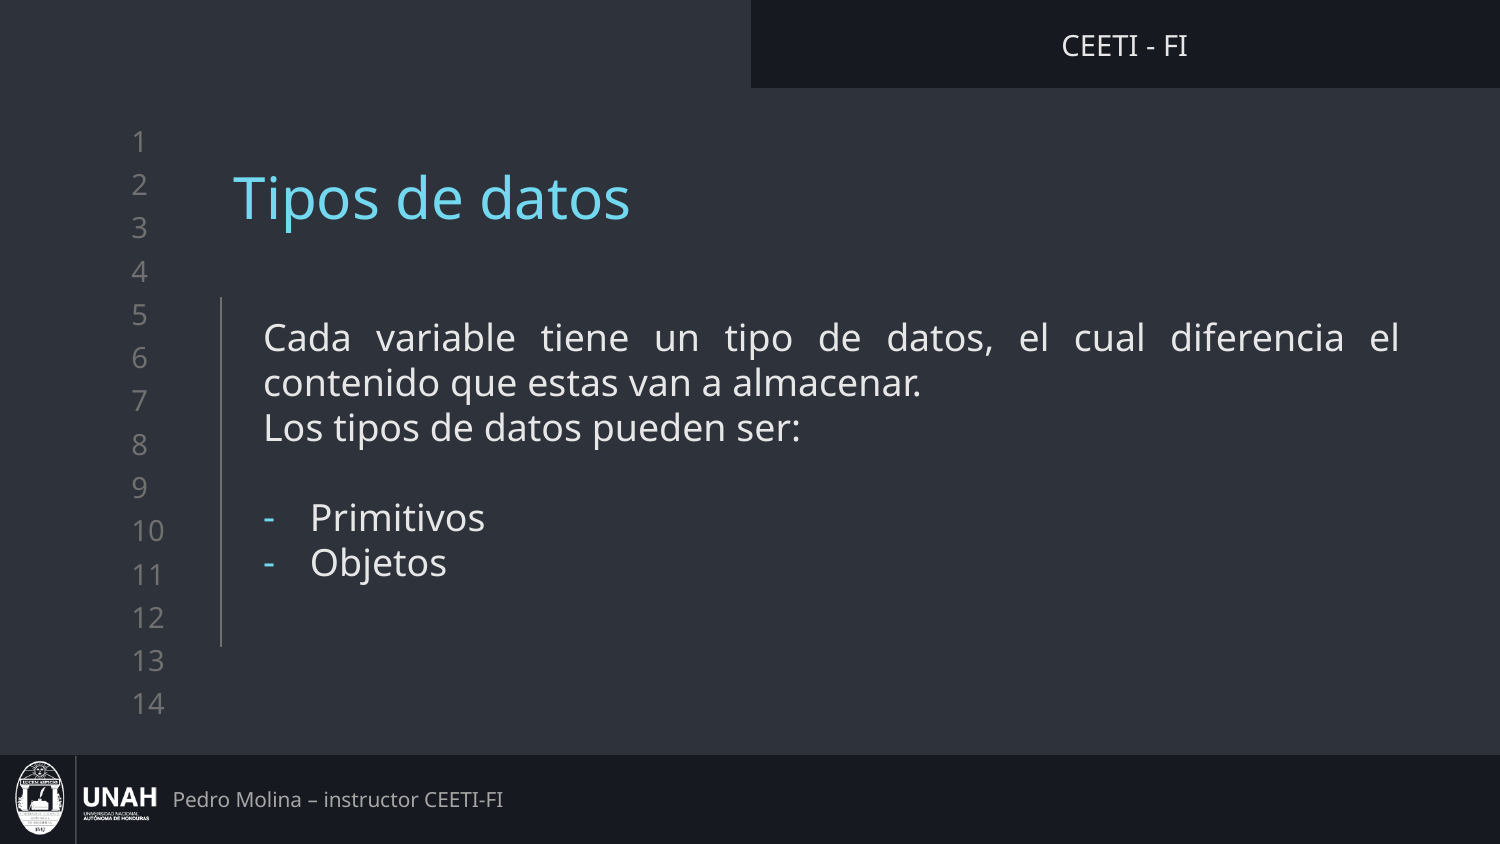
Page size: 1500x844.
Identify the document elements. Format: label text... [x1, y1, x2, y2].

subtitle Cada variable tiene un tipo de datos, el cual diferencia el contenido que estas van a almacenar. Los tipos de datos pueden ser: Primitivos Objetos [248, 283, 1417, 659]
text_box Tipos de datos [218, 145, 1365, 235]
subtitle Pedro Molina – instructor CEETI-FI [163, 770, 693, 829]
subtitle CEETI - FI [750, 15, 1500, 74]
picture [11, 750, 158, 844]
